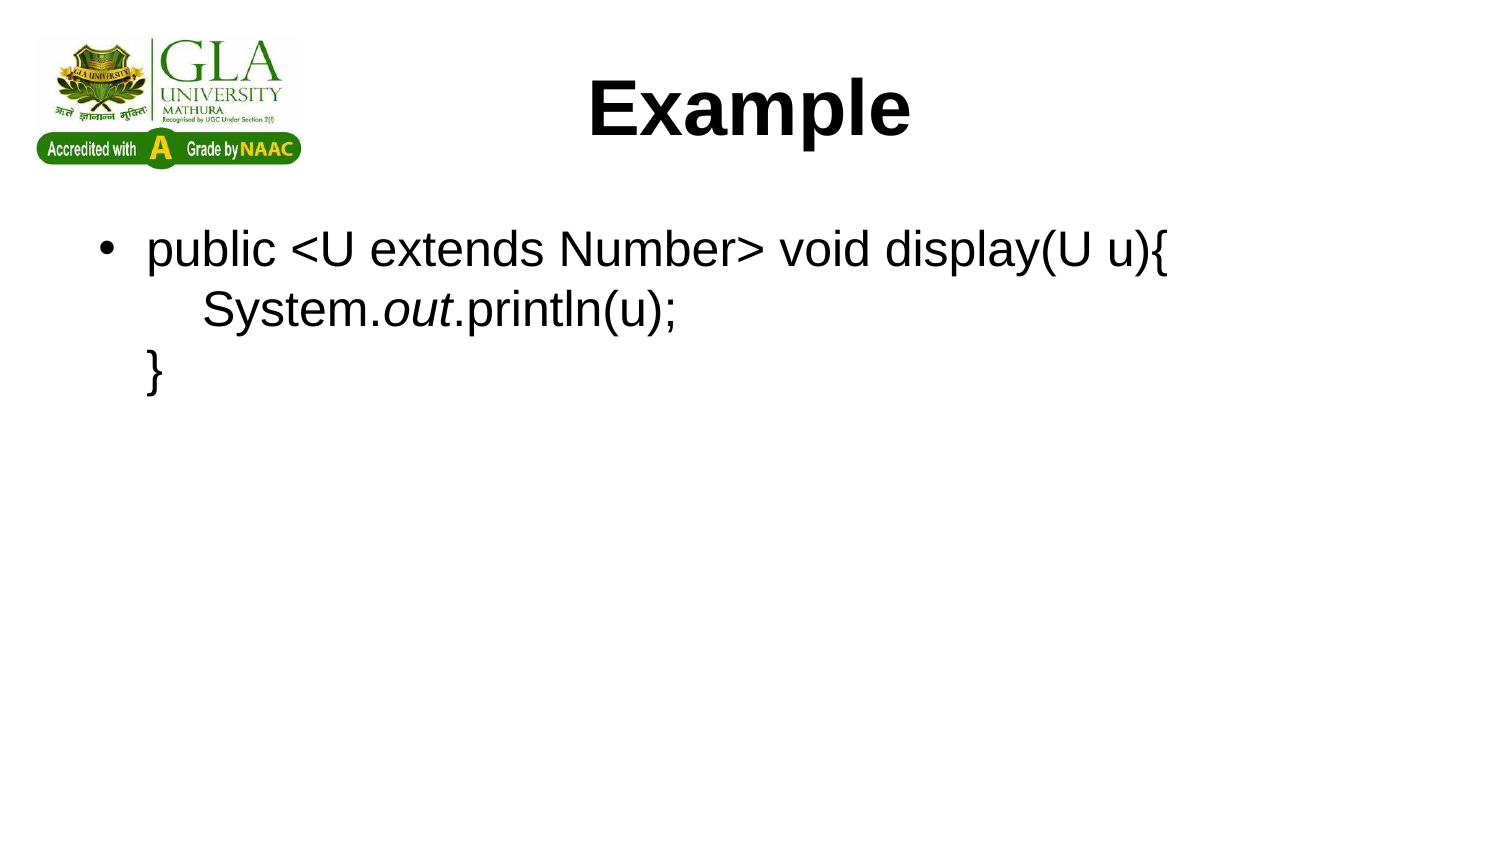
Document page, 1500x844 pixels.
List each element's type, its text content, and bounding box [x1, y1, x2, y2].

list public <U extends Number> void display(U u){ System.out.println(u); } [75, 209, 1425, 767]
title Example [301, 33, 1425, 175]
picture [34, 34, 302, 172]
